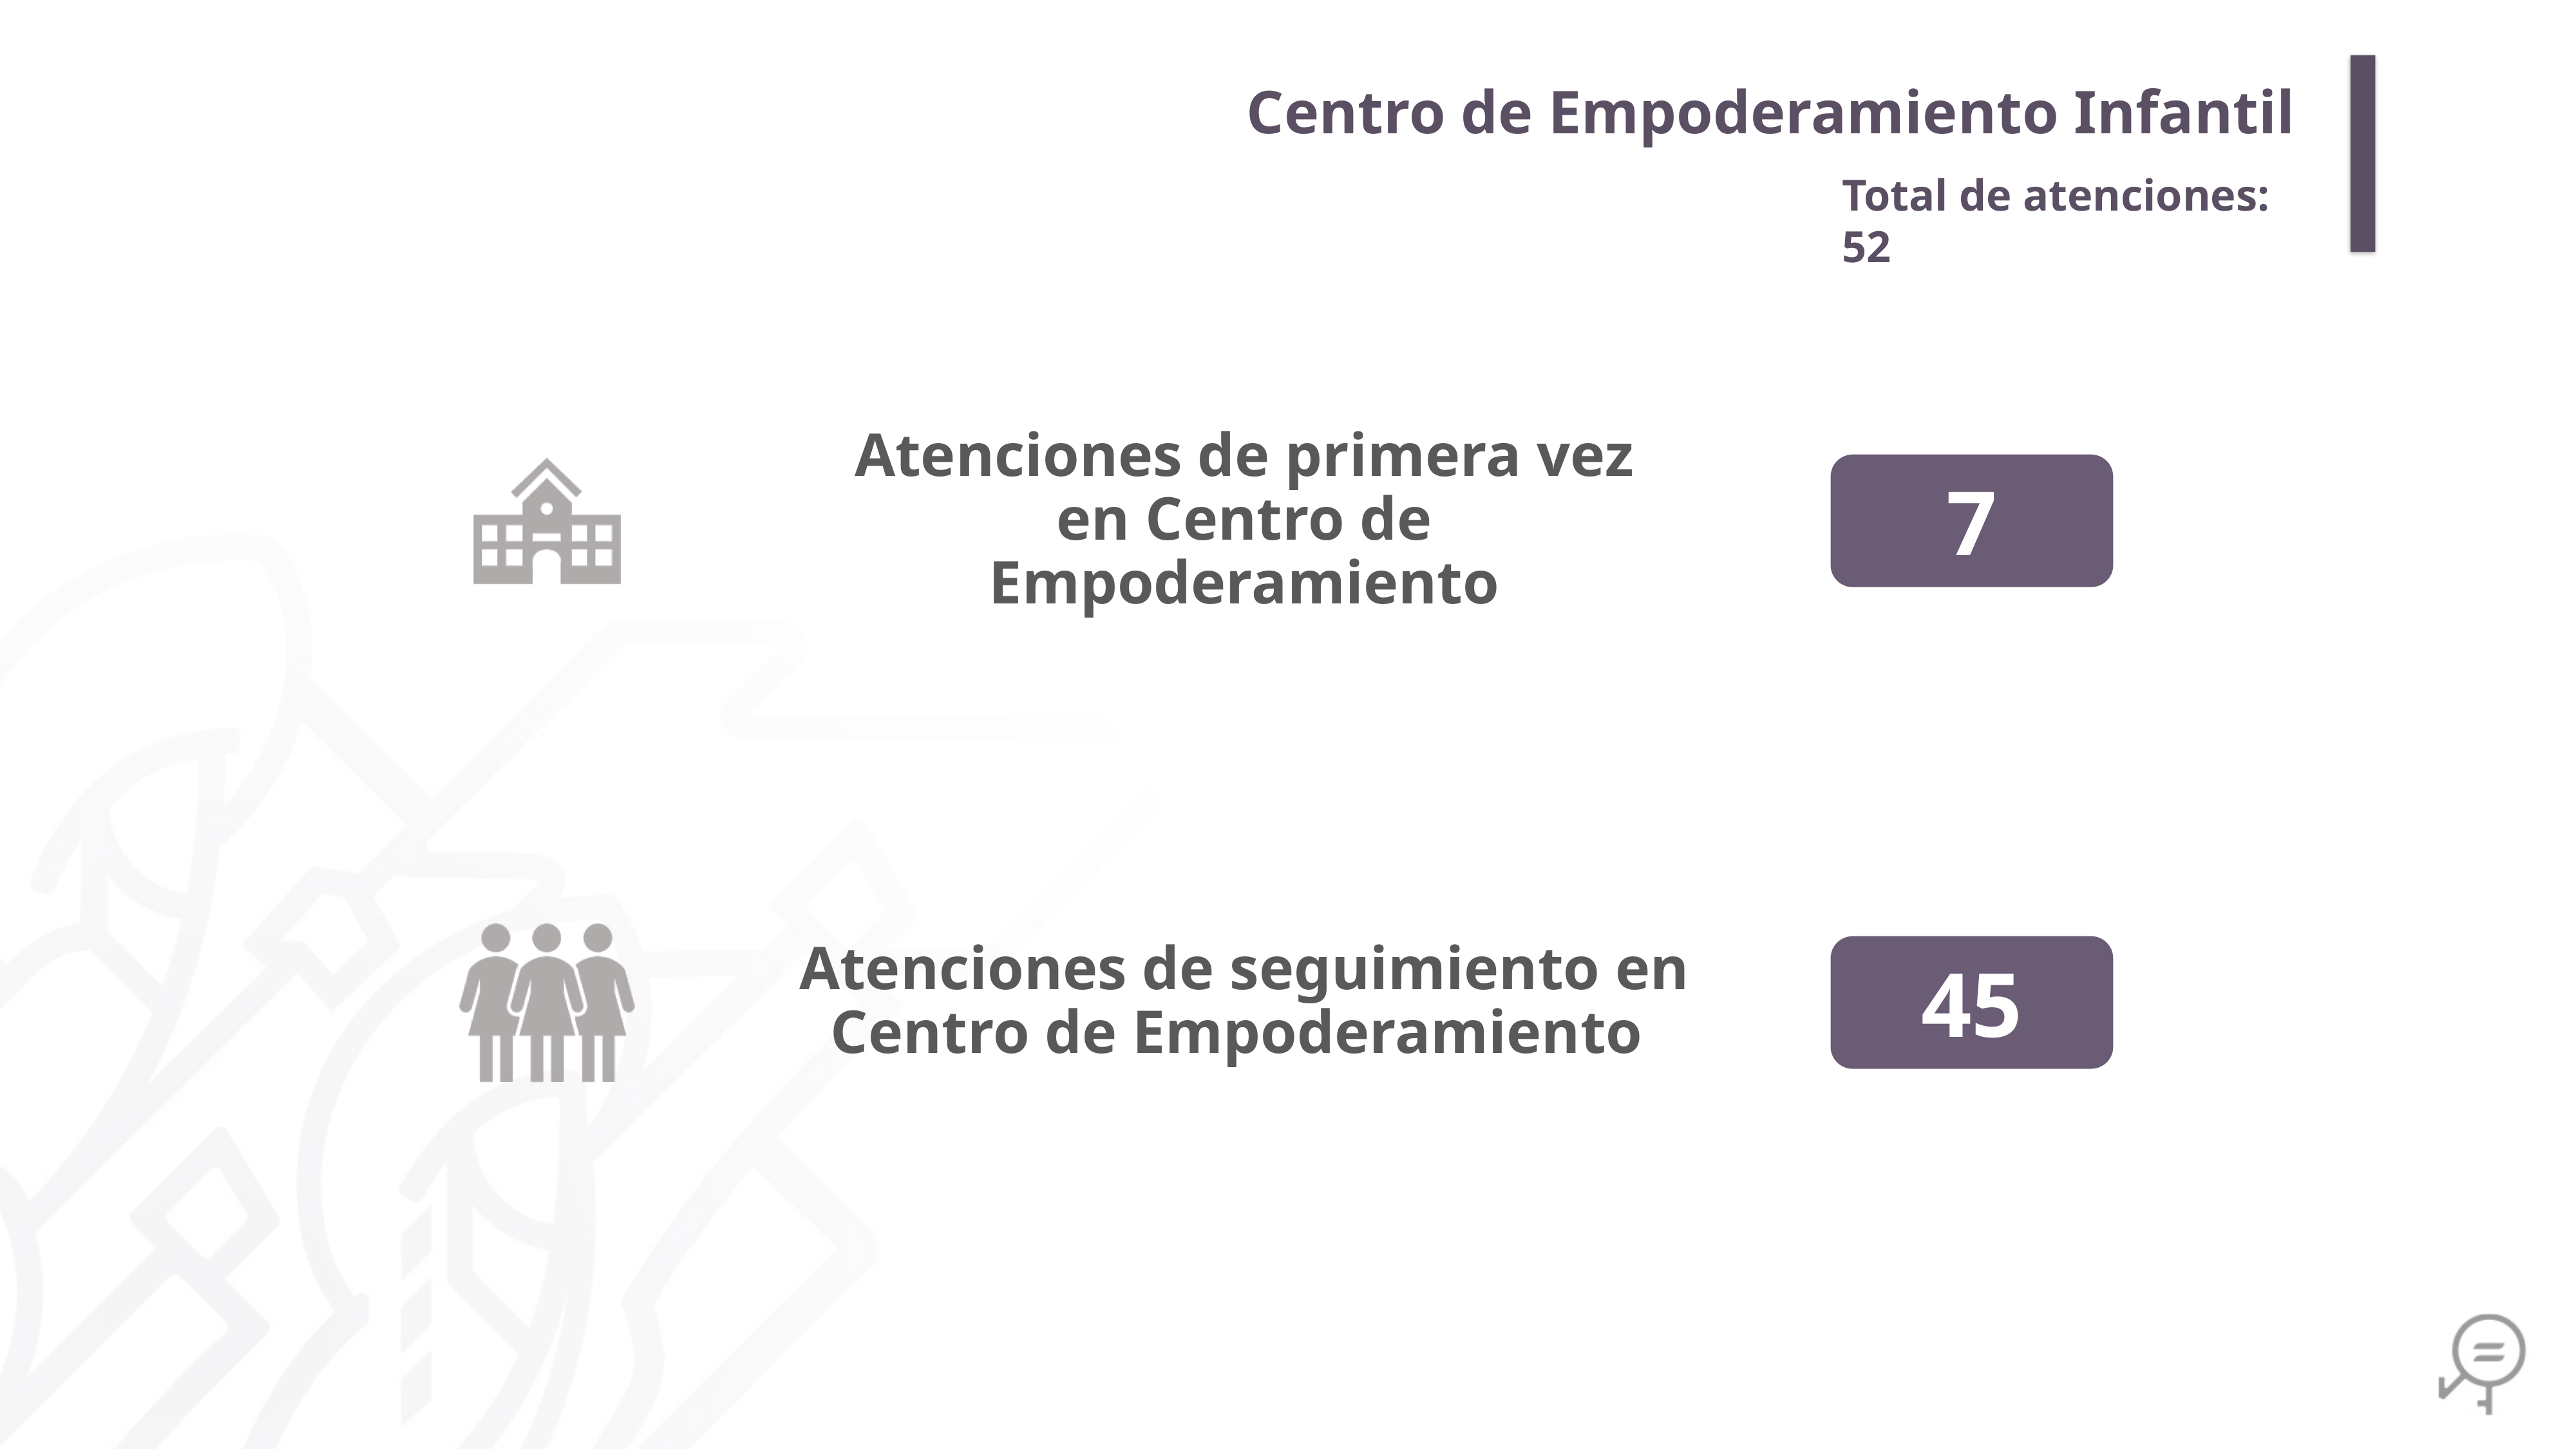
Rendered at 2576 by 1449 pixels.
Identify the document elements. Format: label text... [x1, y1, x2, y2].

text_box Total de atenciones: 52 [1832, 163, 2320, 276]
text_box [1830, 454, 2114, 587]
text_box [1830, 936, 2114, 1069]
picture [449, 422, 645, 619]
picture [449, 904, 645, 1101]
text_box Centro de Empoderamiento Infantil [353, 64, 2315, 164]
text_box Atenciones de seguimiento en Centro de Empoderamiento [773, 936, 1716, 1069]
text_box 45 [1873, 943, 2071, 1060]
text_box Atenciones de primera vez en Centro de Empoderamiento [825, 454, 1664, 587]
text_box [2350, 55, 2376, 252]
text_box 7 [1873, 462, 2071, 578]
